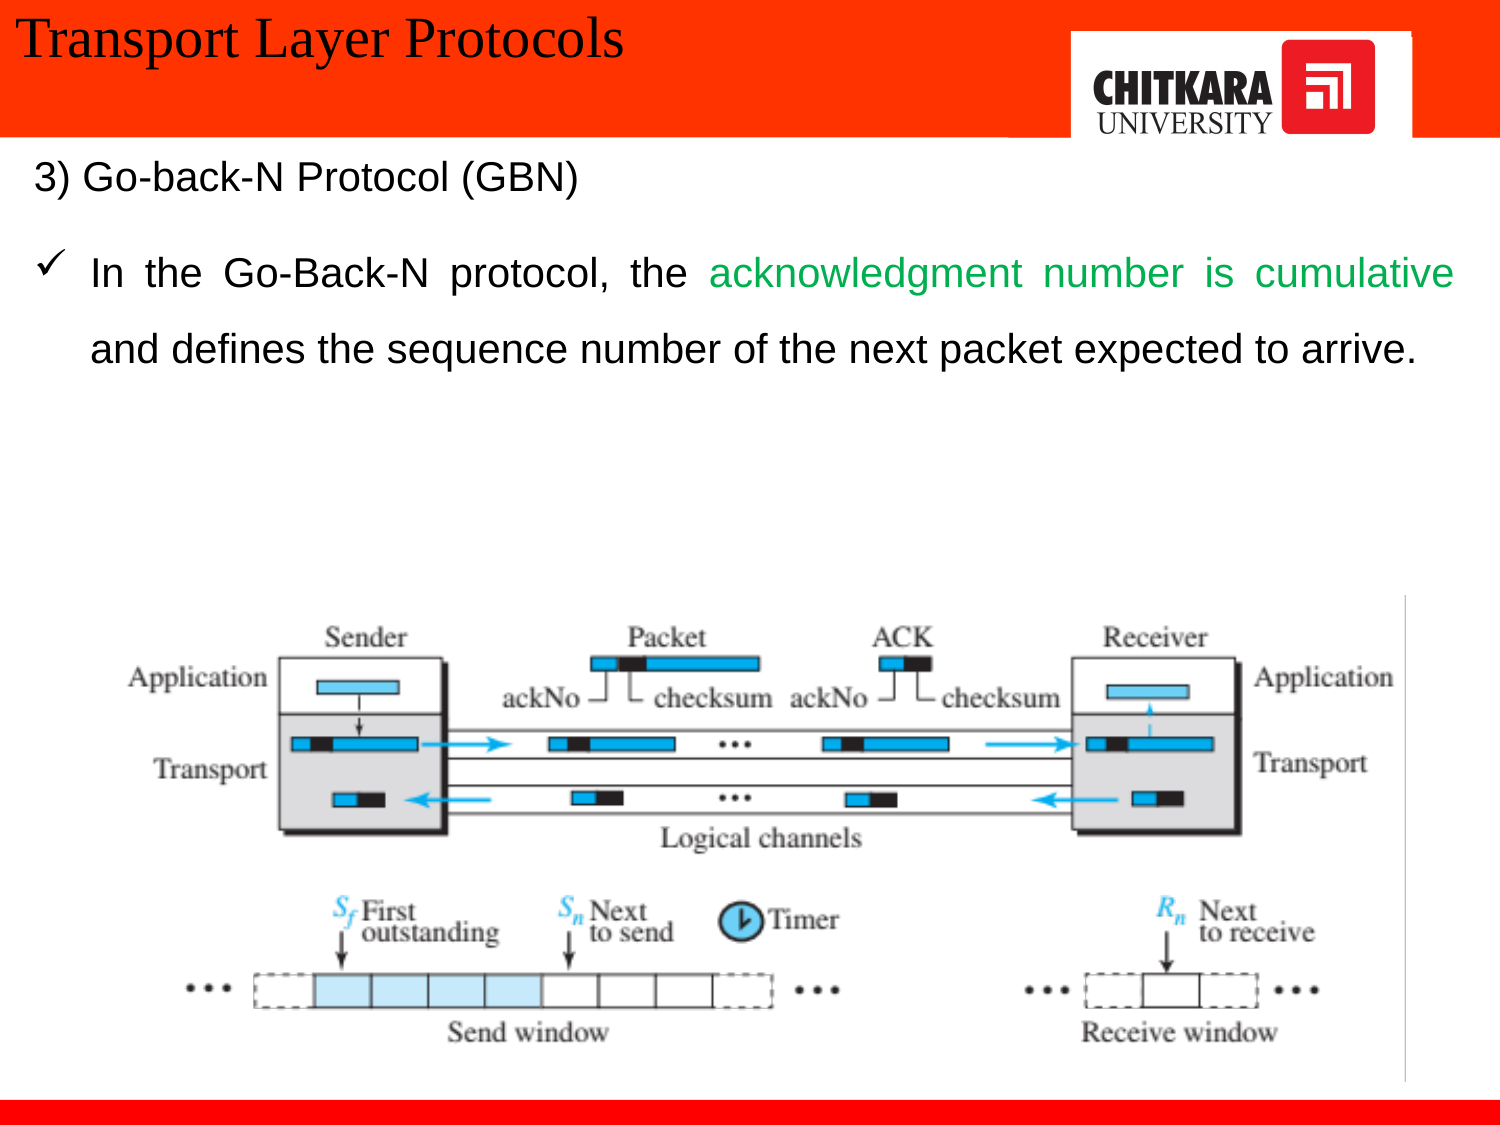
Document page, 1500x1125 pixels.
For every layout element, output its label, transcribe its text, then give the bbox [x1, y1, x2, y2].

picture [110, 595, 1409, 1082]
title Transport Layer Protocols [0, 0, 900, 147]
picture [1074, 37, 1390, 138]
list 3) Go-back-N Protocol (GBN) ﻿﻿In the Go-Back-N protocol, the acknowledgment number is cumulative and ﻿defines the sequence number of the next packet expected to arrive. [0, 147, 1470, 1082]
